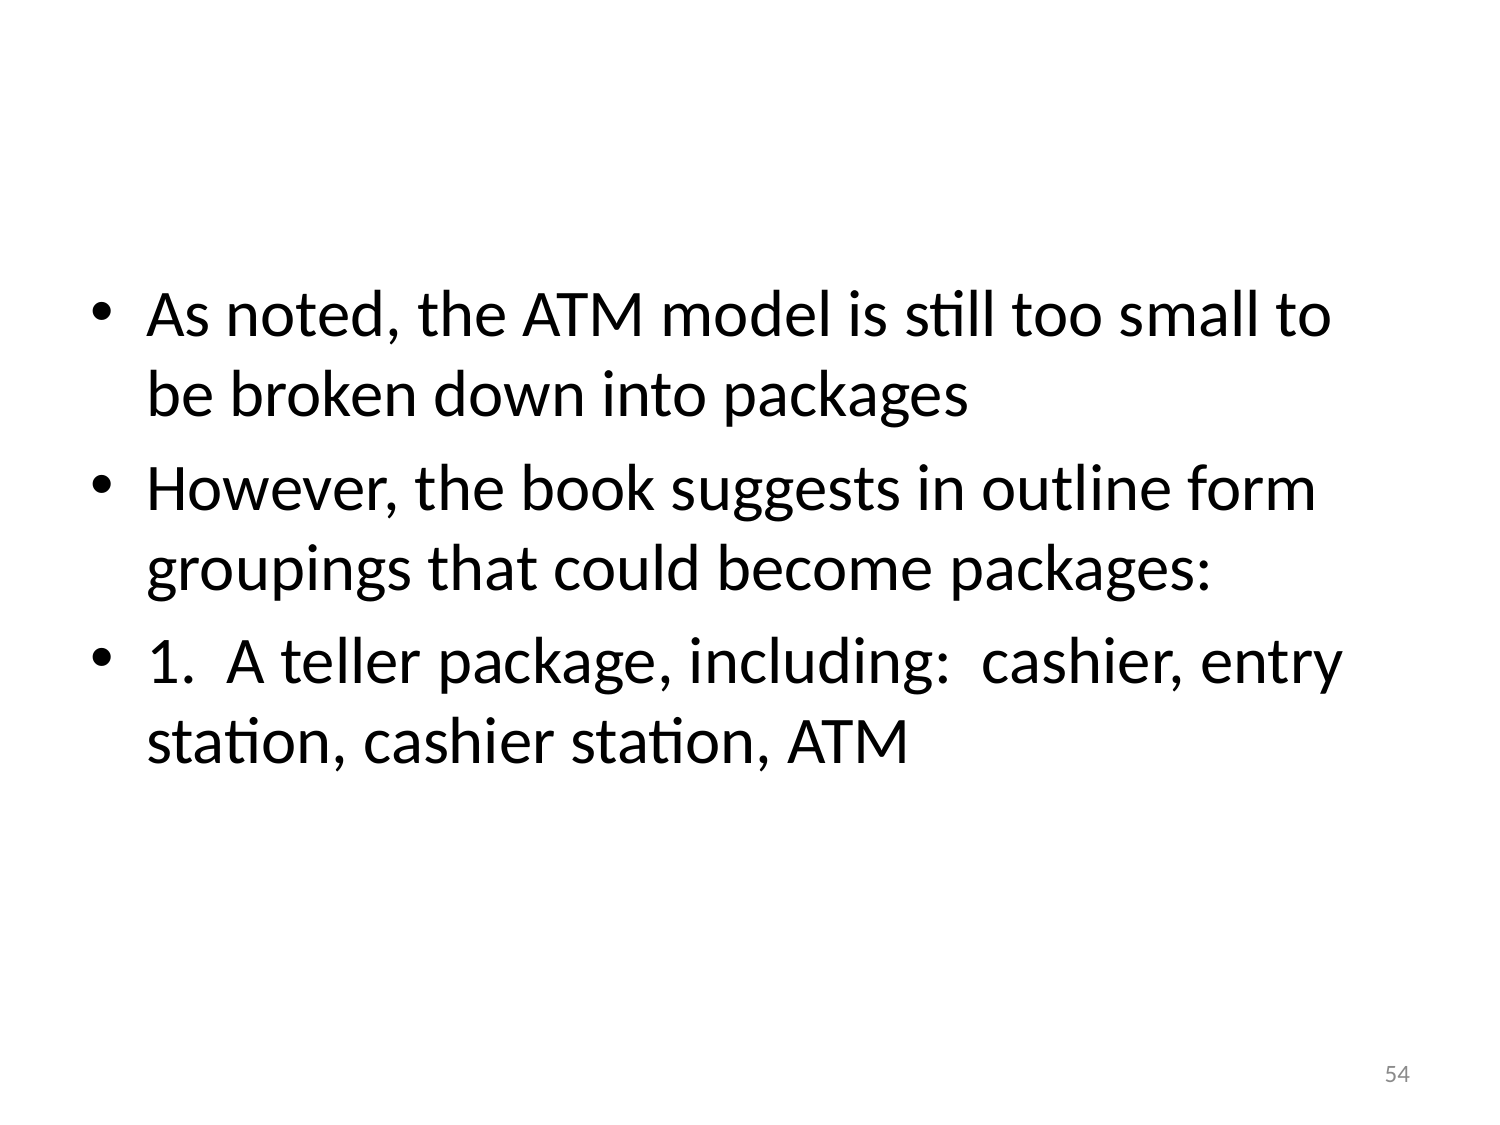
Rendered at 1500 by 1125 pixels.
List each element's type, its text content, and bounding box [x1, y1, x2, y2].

slide_number 54 [1074, 1042, 1425, 1103]
list As noted, the ATM model is still too small to be broken down into packages However, the book suggests in outline form groupings that could become packages: 1. A teller package, including: cashier, entry station, cashier station, ATM [75, 262, 1425, 1005]
